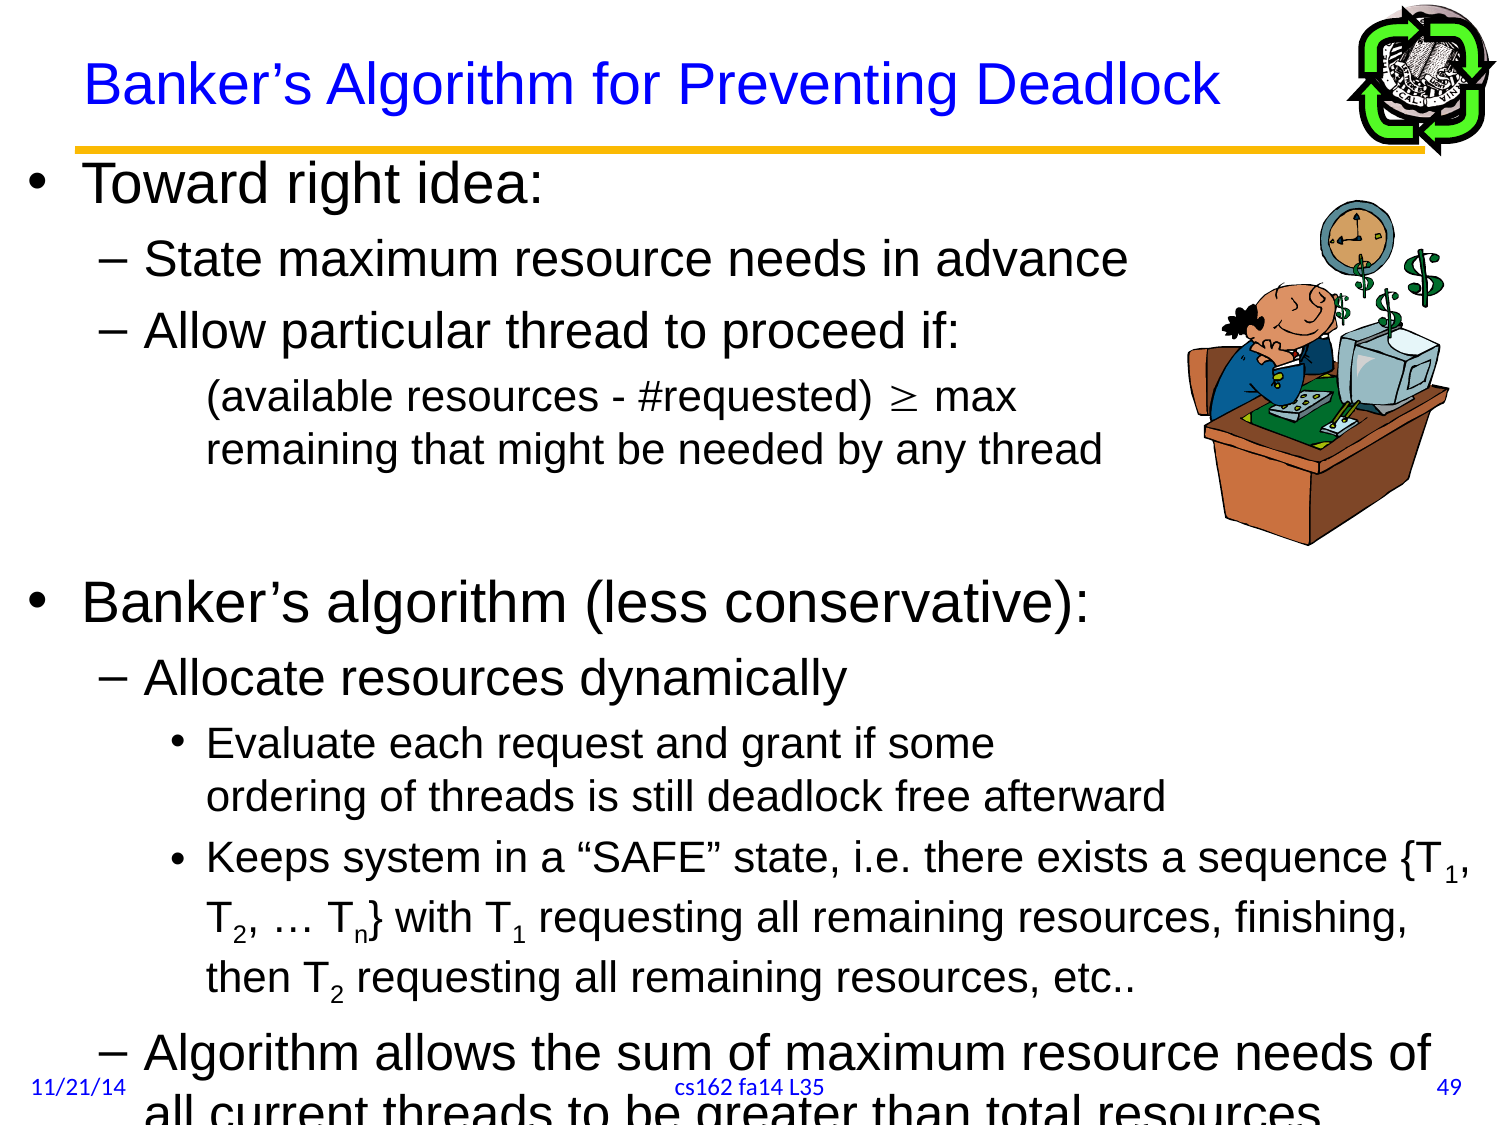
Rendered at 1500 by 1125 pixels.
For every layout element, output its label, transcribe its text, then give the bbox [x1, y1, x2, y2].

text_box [1353, 12, 1490, 150]
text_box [1187, 199, 1450, 547]
footer cs162 fa14 L35 [512, 1055, 988, 1115]
title Banker’s Algorithm for Preventing Deadlock [68, 37, 1338, 125]
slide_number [15, 1055, 366, 1115]
picture [1350, 0, 1500, 127]
list Toward right idea: State maximum resource needs in advance Allow particular thread to proceed if: (available resources - #requested)  max remaining that might be needed by any thread Banker’s algorithm (less conservative): Allocate resources dynamically Evaluate each request and grant if some ordering of threads is still deadlock free afterward Keeps system in a “SAFE” state, i.e. there exists a sequence {T1, T2, … Tn} with T1 requesting all remaining resources, finishing, then T2 requesting all remaining resources, etc.. Algorithm allows the sum of maximum resource needs of all current threads to be greater than total resources [12, 137, 1488, 1125]
slide_number 49 [1127, 1055, 1478, 1115]
